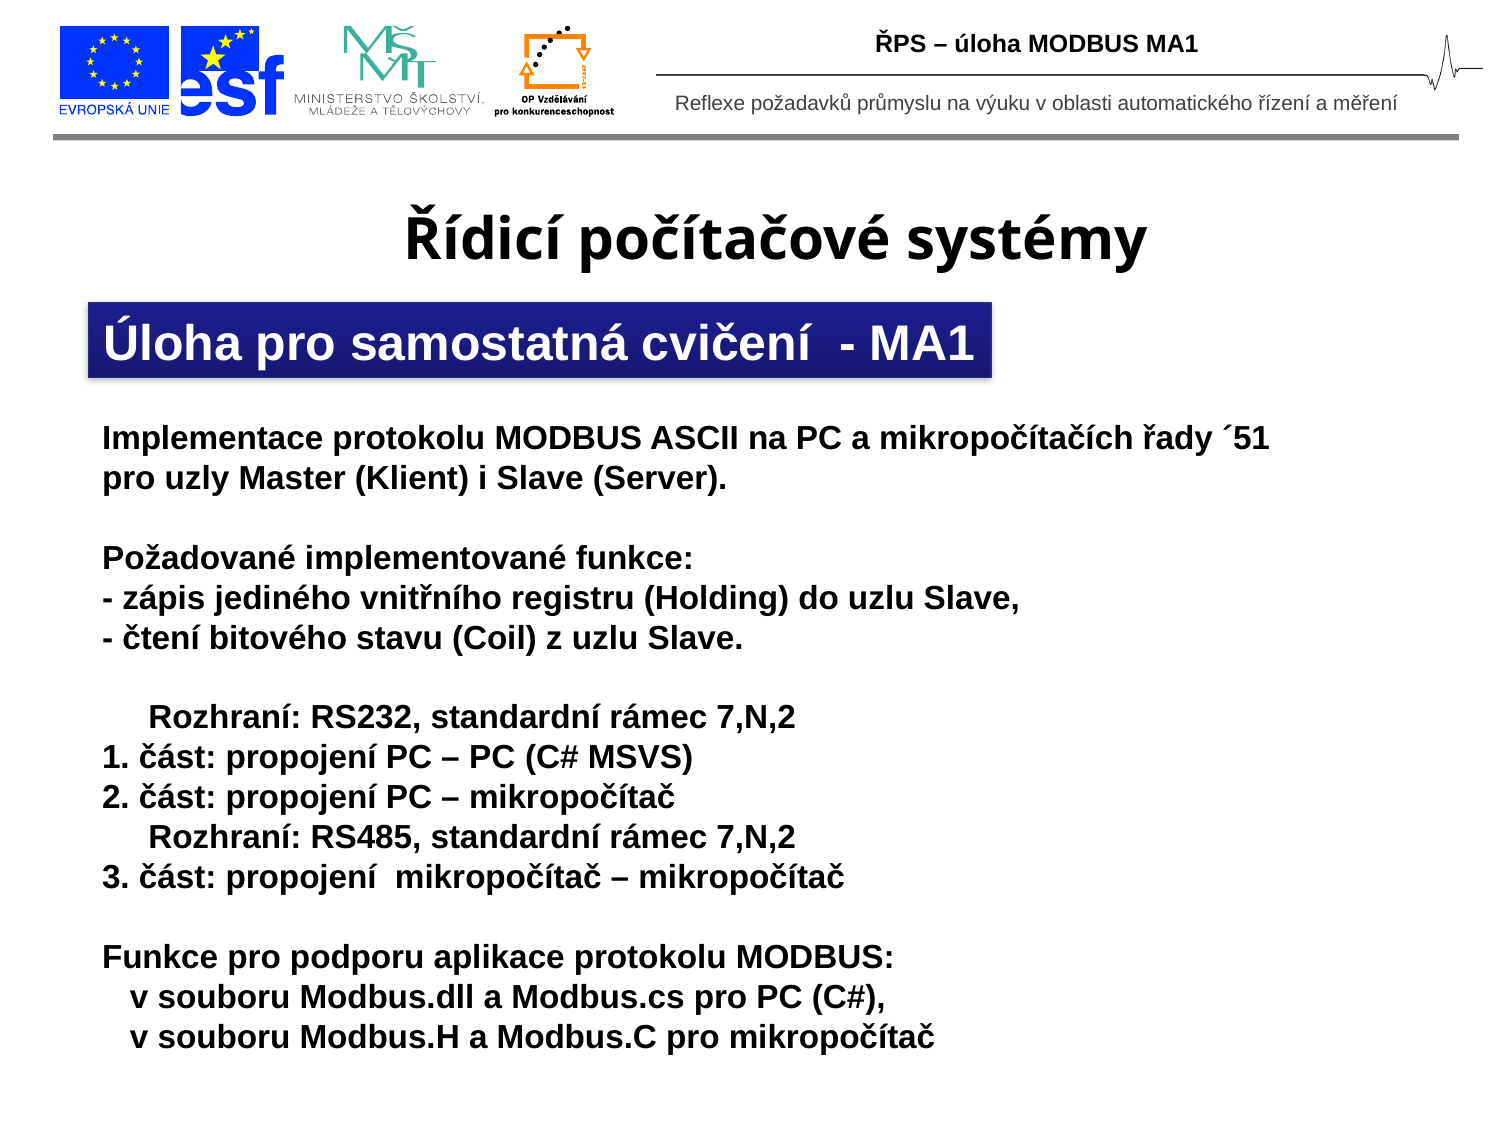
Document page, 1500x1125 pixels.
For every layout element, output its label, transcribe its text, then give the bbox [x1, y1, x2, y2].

text_box Implementace protokolu MODBUS ASCII na PC a mikropočítačích řady ´51 pro uzly Master (Klient) i Slave (Server). Požadované implementované funkce: - zápis jediného vnitřního registru (Holding) do uzlu Slave, - čtení bitového stavu (Coil) z uzlu Slave. Rozhraní: RS232, standardní rámec 7,N,2 1. část: propojení PC – PC (C# MSVS) 2. část: propojení PC – mikropočítač Rozhraní: RS485, standardní rámec 7,N,2 3. část: propojení mikropočítač – mikropočítač Funkce pro podporu aplikace protokolu MODBUS: v souboru Modbus.dll a Modbus.cs pro PC (C#), v souboru Modbus.H a Modbus.C pro mikropočítač [87, 408, 1399, 1063]
text_box Úloha pro samostatná cvičení - MA1 [88, 302, 992, 378]
picture [656, 34, 1483, 91]
text_box ŘPS – úloha MODBUS MA1 [644, 20, 1430, 68]
text_box Řídicí počítačové systémy [389, 193, 1164, 279]
